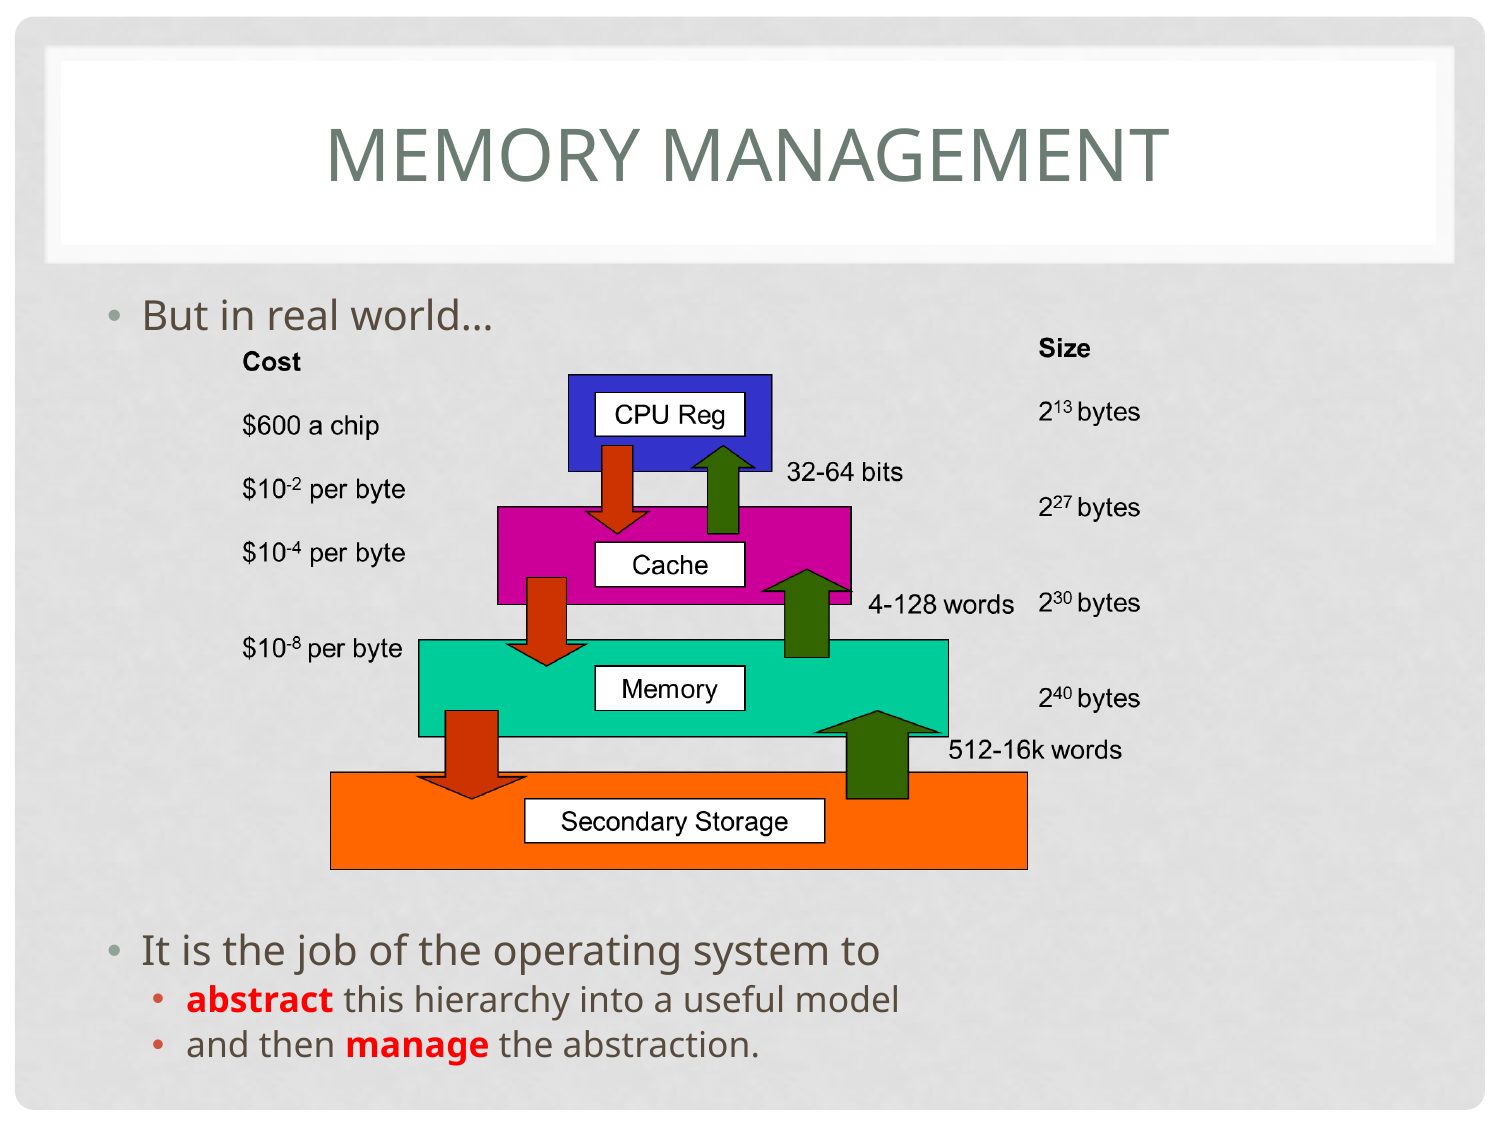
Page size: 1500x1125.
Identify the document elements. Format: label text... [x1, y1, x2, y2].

picture [224, 322, 1186, 870]
title Memory management [69, 66, 1425, 238]
list But in real world… It is the job of the operating system to abstract this hierarchy into a useful model and then manage the abstraction. [75, 287, 1425, 1075]
